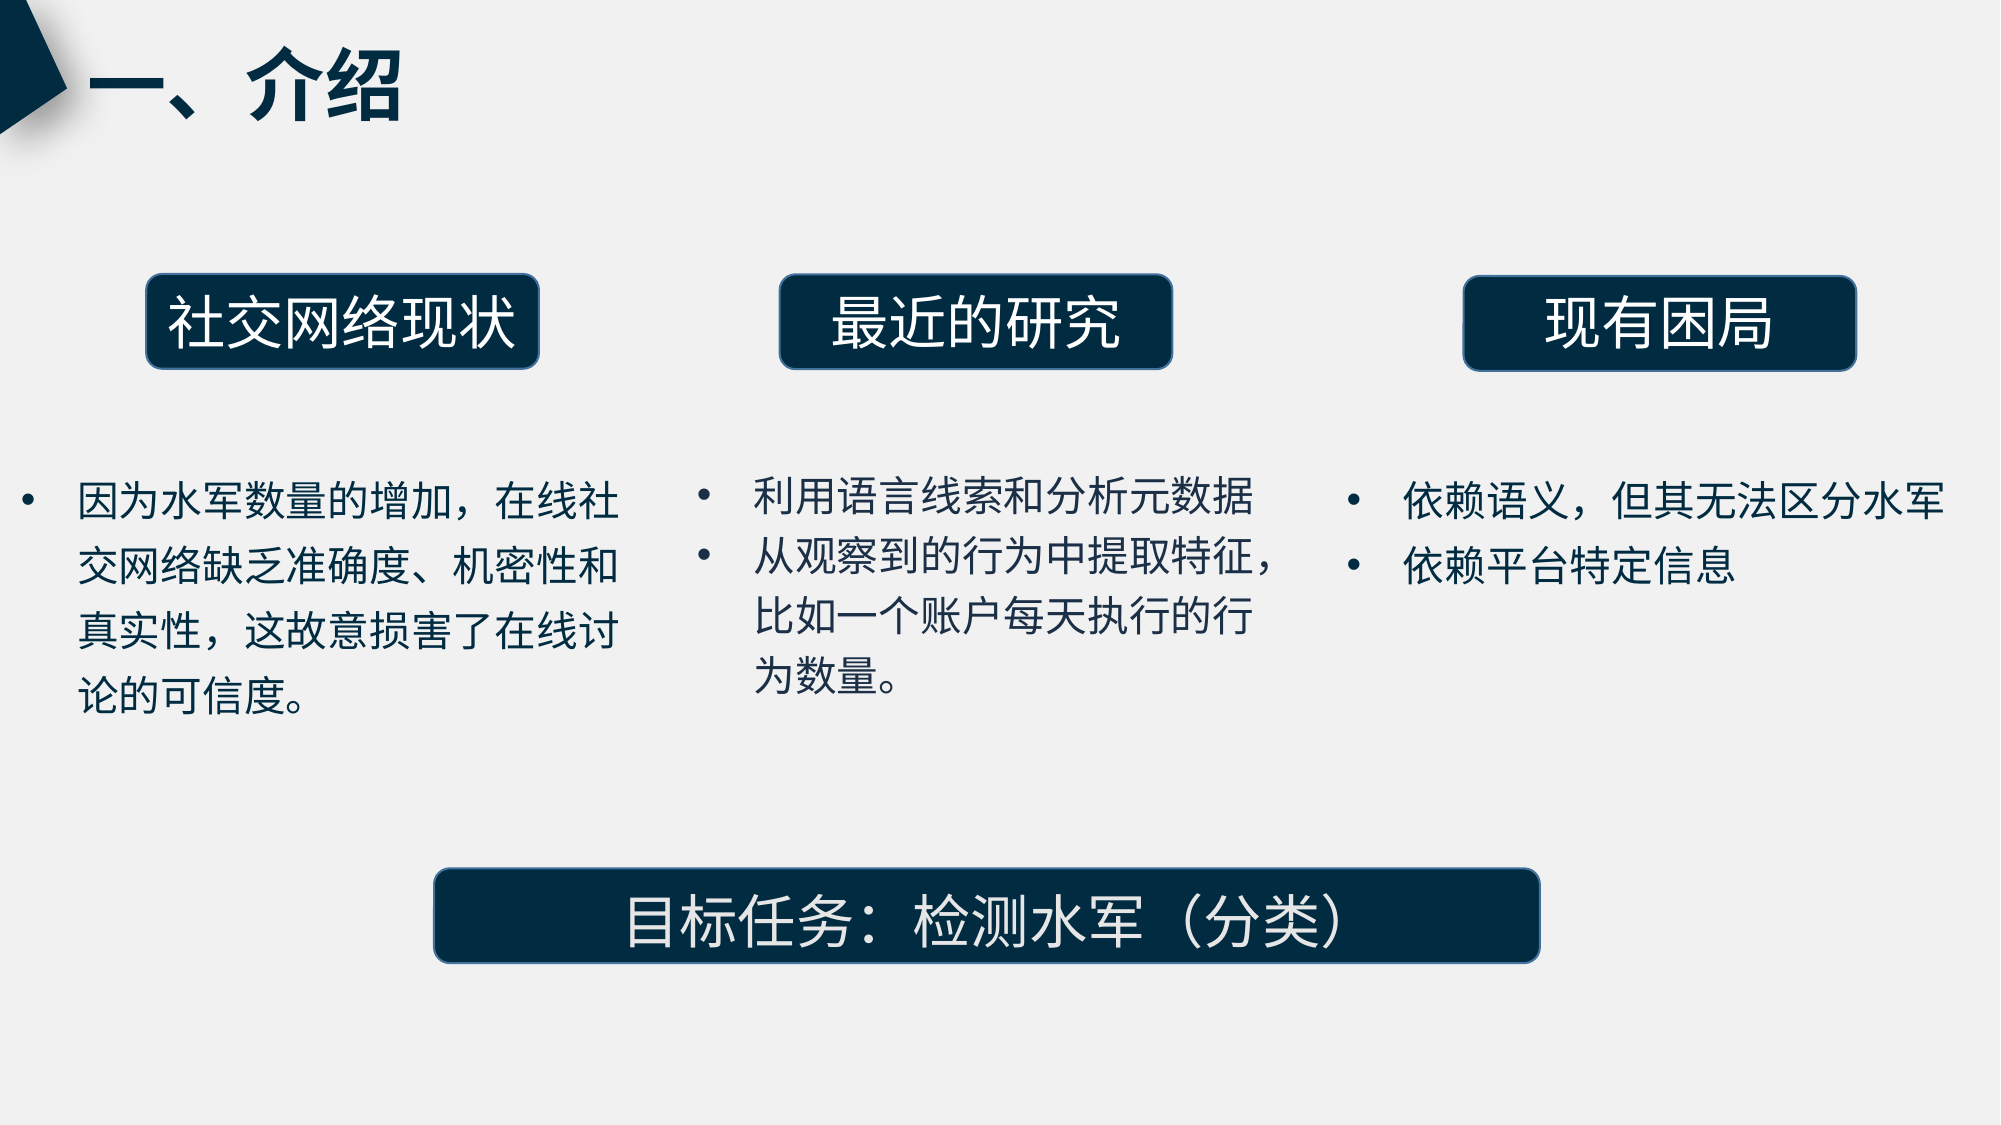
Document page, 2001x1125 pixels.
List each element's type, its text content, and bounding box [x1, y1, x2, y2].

text_box 利用语言线索和分析元数据 从观察到的行为中提取特征，比如一个账户每天执行的行为数量。 [682, 452, 1270, 716]
text_box 因为水军数量的增加，在线社交网络缺乏准确度、机密性和真实性，这故意损害了在线讨论的可信度。 [6, 452, 657, 751]
text_box [434, 867, 1540, 878]
text_box 社交网络现状 [106, 278, 579, 364]
text_box [1462, 274, 1858, 372]
text_box [149, 272, 536, 278]
text_box 目标任务：检测水军（分类） [433, 878, 1567, 964]
text_box [0, 0, 68, 135]
text_box [782, 364, 1170, 371]
text_box 依赖语义，但其无法区分水军 依赖平台特定信息 [1331, 452, 1967, 597]
text_box 现有困局 [1497, 278, 1823, 364]
text_box [149, 364, 536, 370]
text_box 一、介绍 [76, 28, 420, 139]
text_box [783, 273, 1169, 278]
text_box 最近的研究 [739, 278, 1212, 364]
